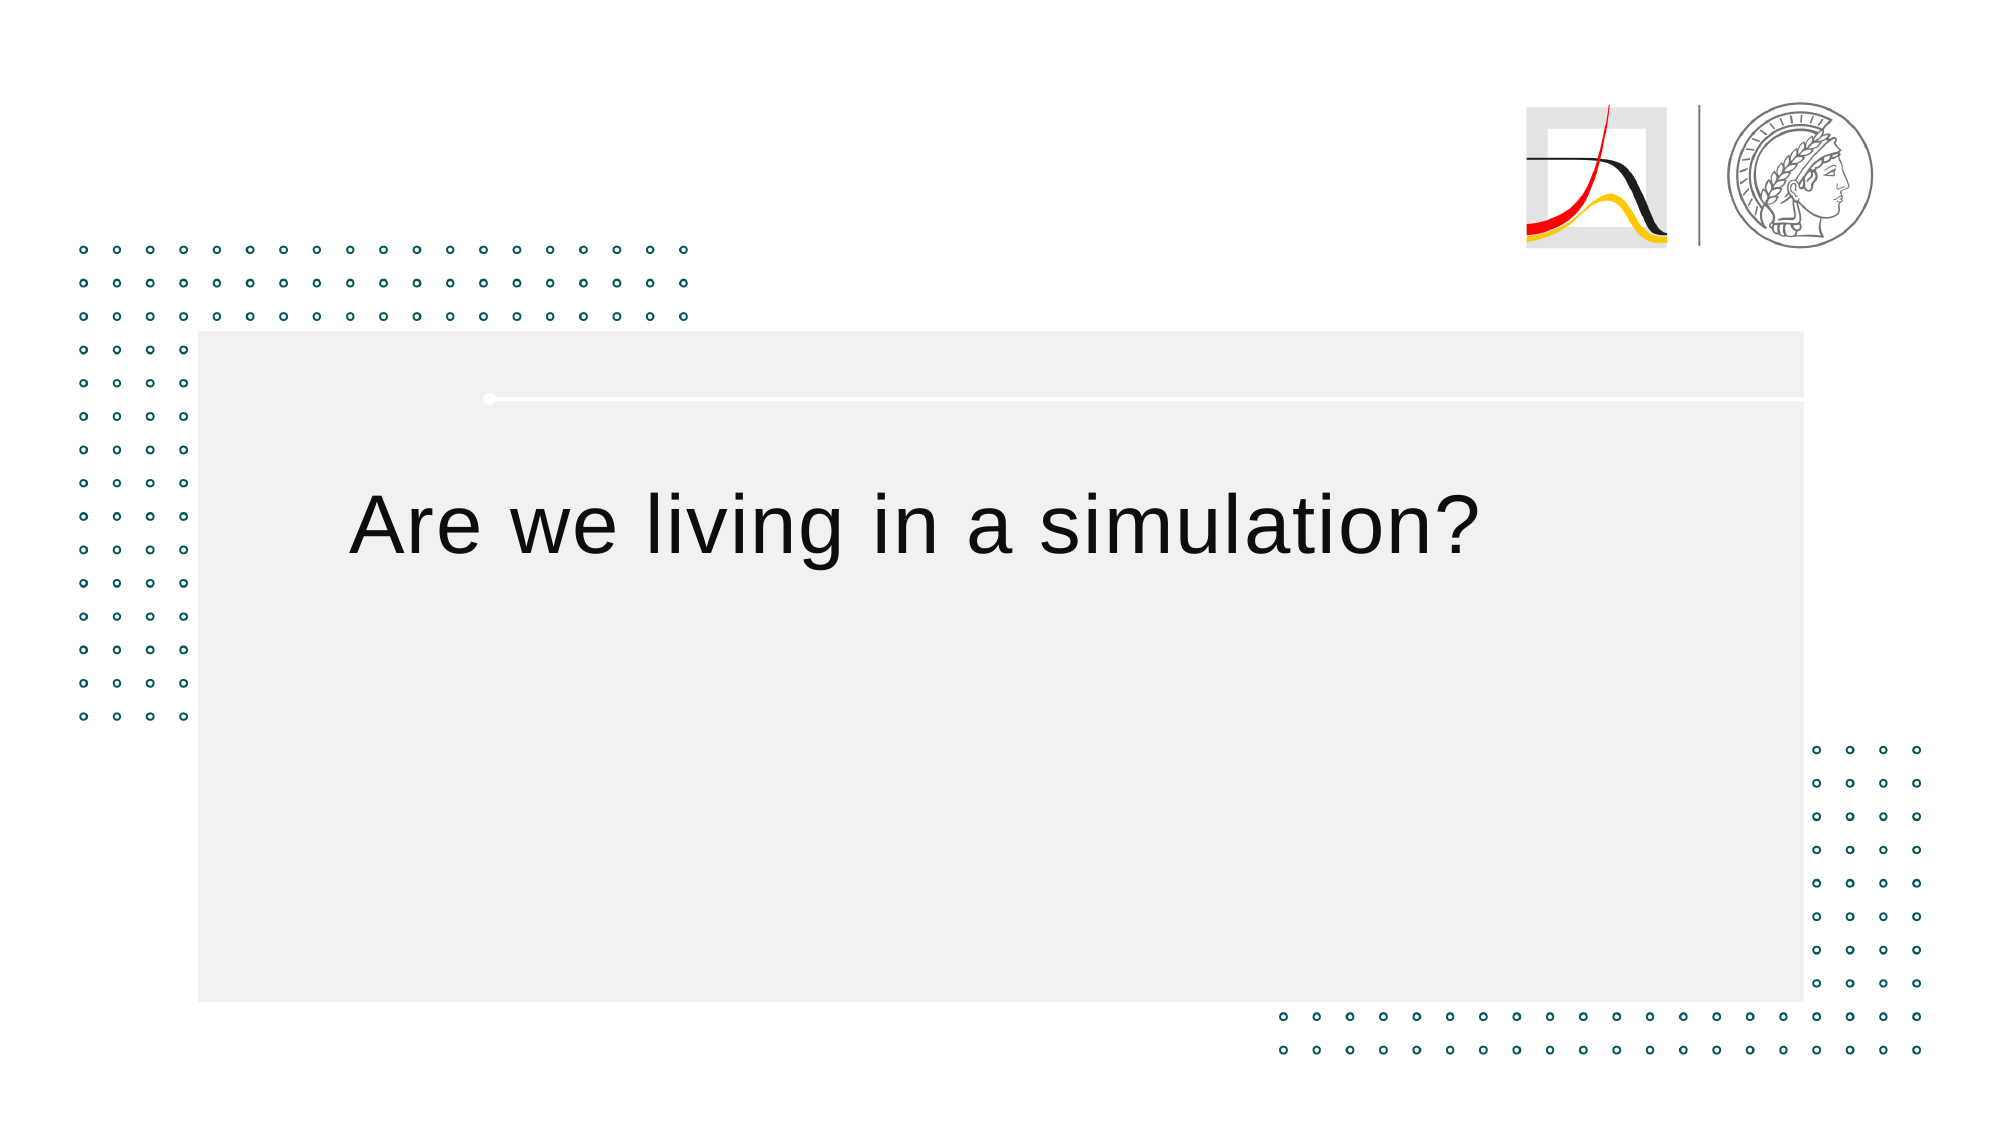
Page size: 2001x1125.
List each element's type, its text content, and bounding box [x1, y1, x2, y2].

picture [0, 0, 2001, 1125]
subtitle Are we living in a simulation? [349, 522, 1642, 929]
